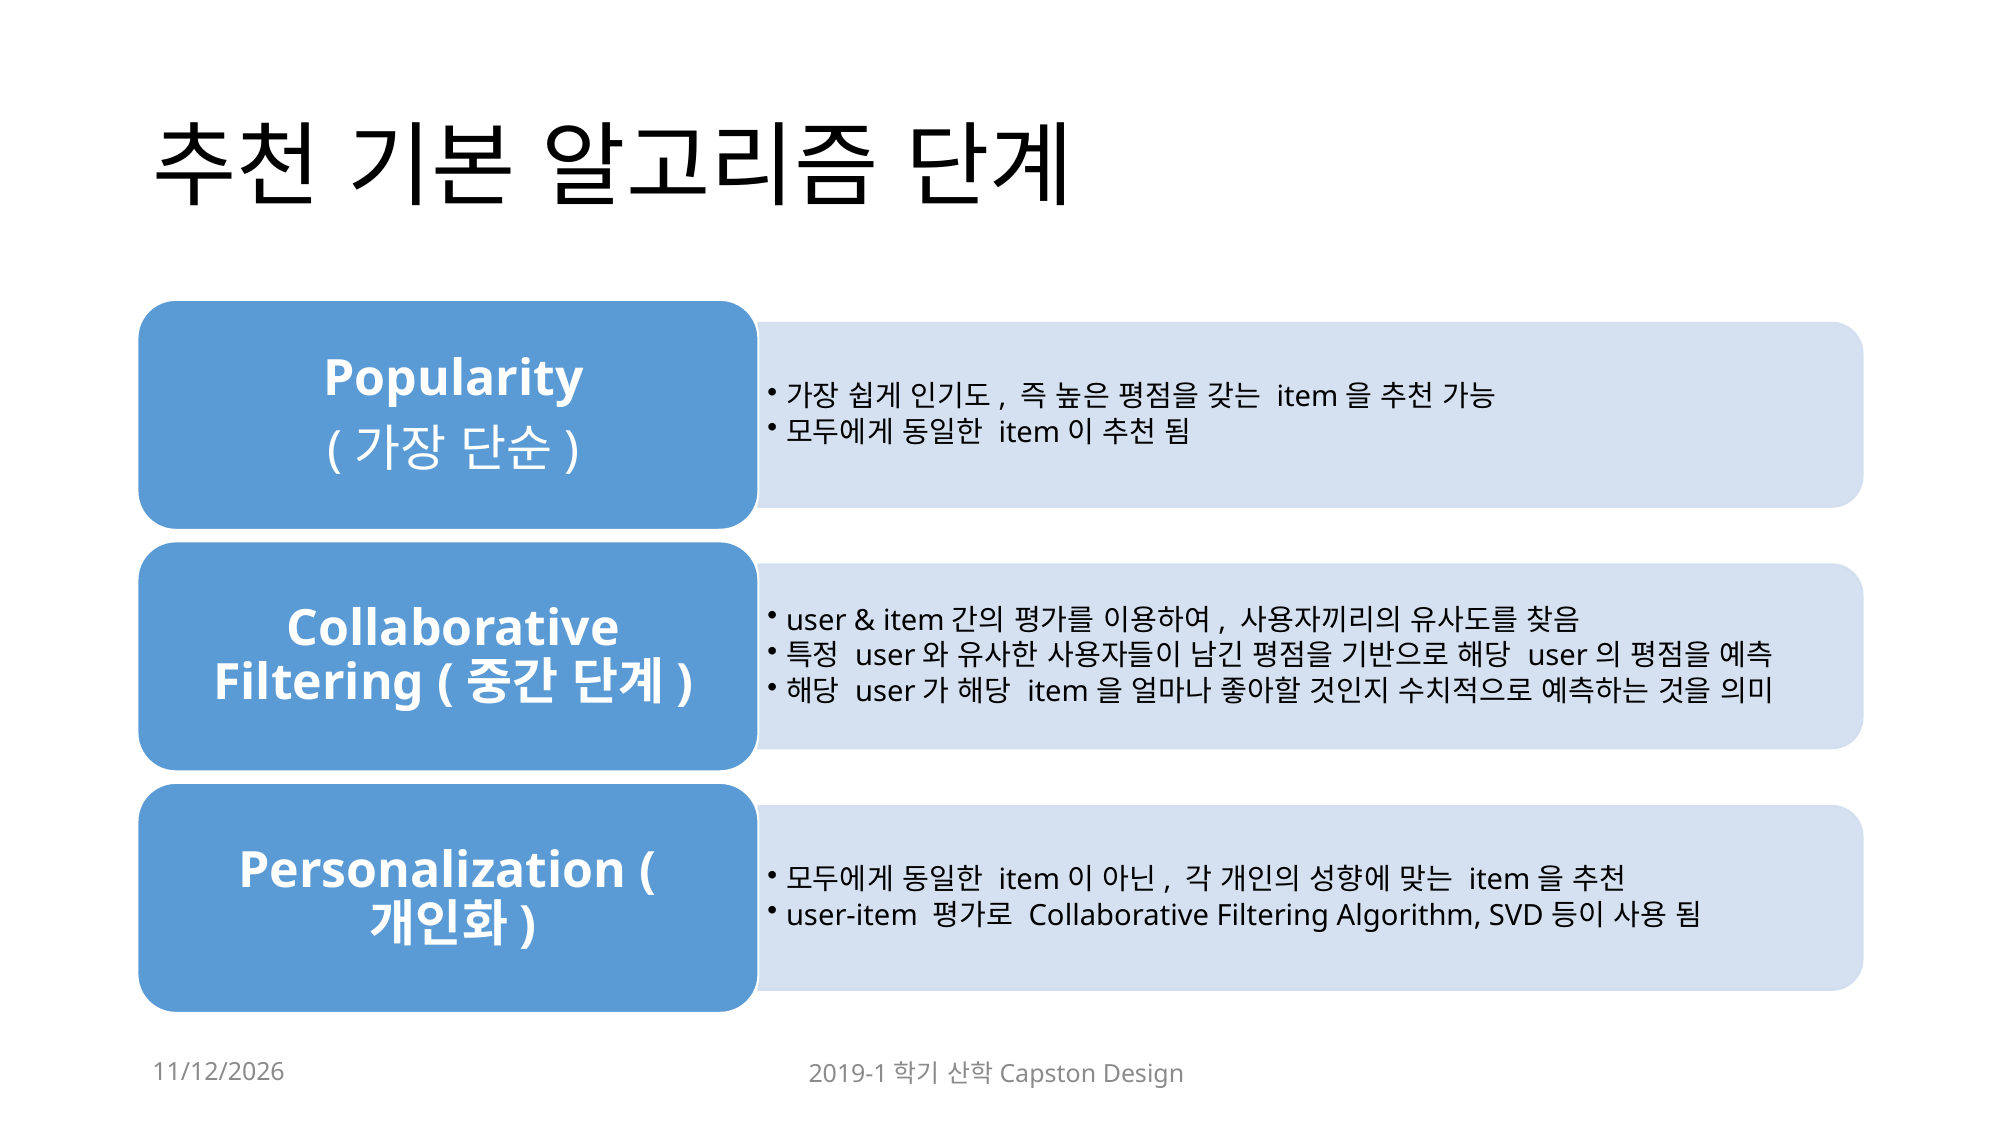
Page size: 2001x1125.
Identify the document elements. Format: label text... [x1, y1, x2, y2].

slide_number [137, 1042, 588, 1103]
title 추천 기본 알고리즘 단계 [137, 59, 1863, 278]
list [137, 299, 1863, 1014]
footer 2019-1학기 산학Capston Design [662, 1042, 1338, 1103]
